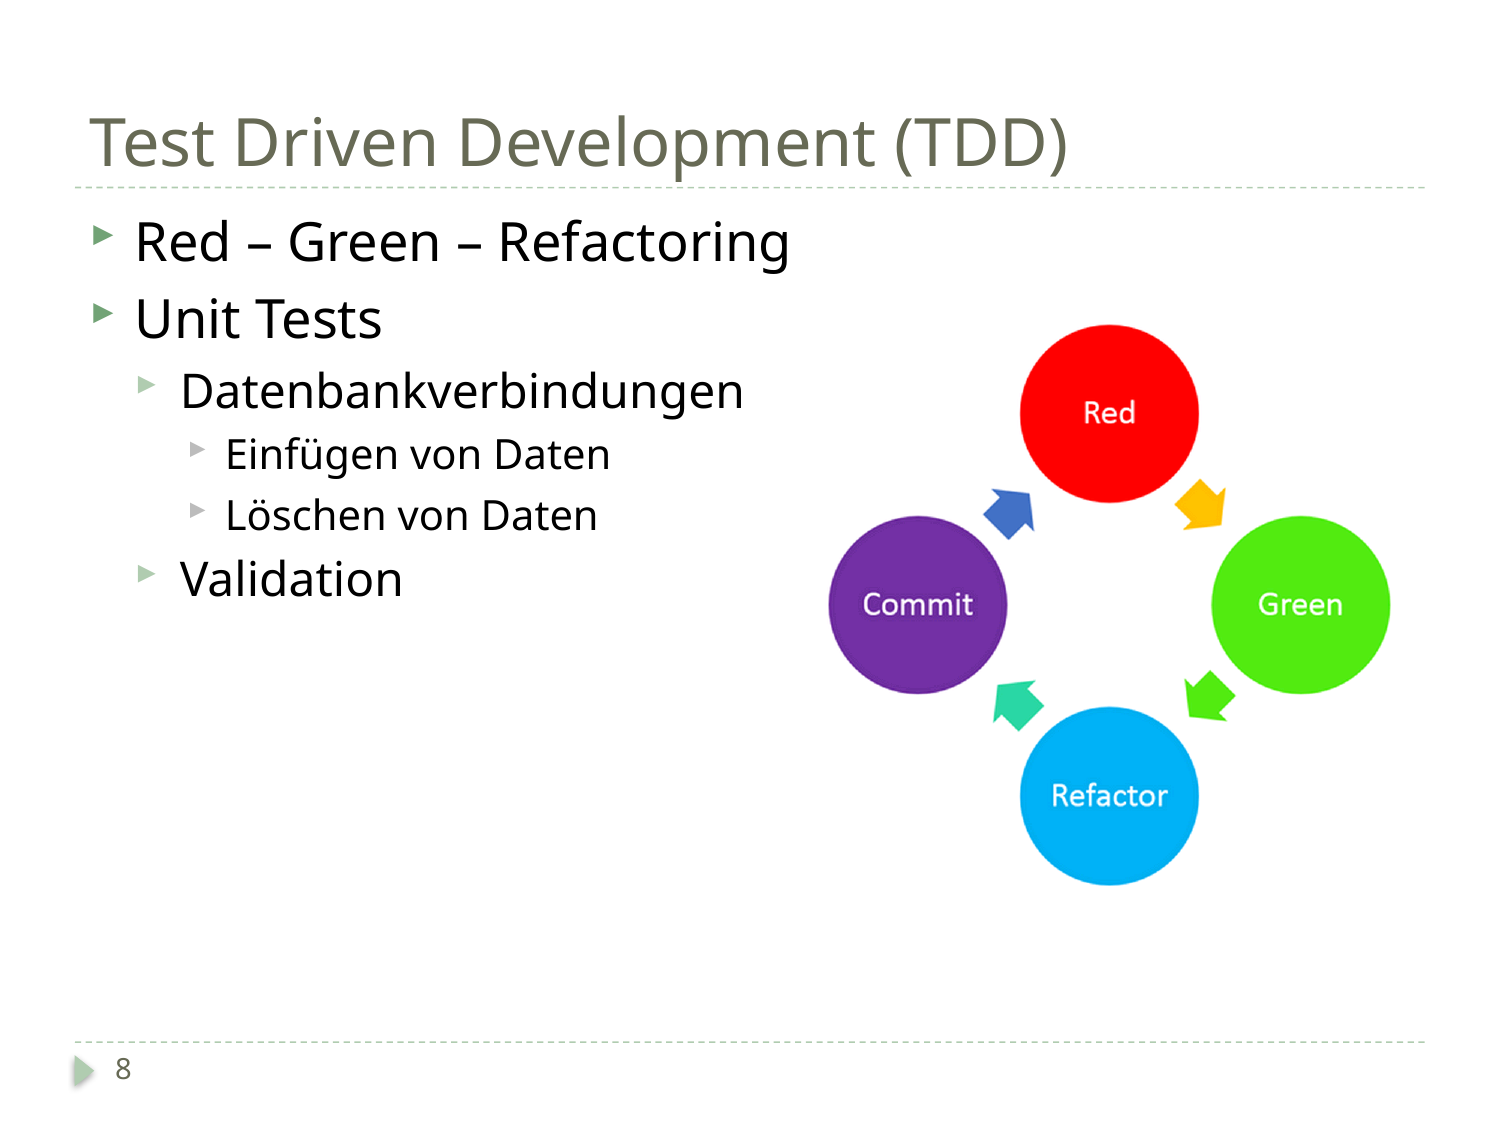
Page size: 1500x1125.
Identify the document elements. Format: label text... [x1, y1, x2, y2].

list Red – Green – Refactoring Unit Tests Datenbankverbindungen Einfügen von Daten Löschen von Daten Validation [75, 200, 1425, 1010]
picture [816, 314, 1403, 901]
slide_number 8 [100, 1042, 426, 1103]
title Test Driven Development (TDD) [75, 24, 1425, 188]
